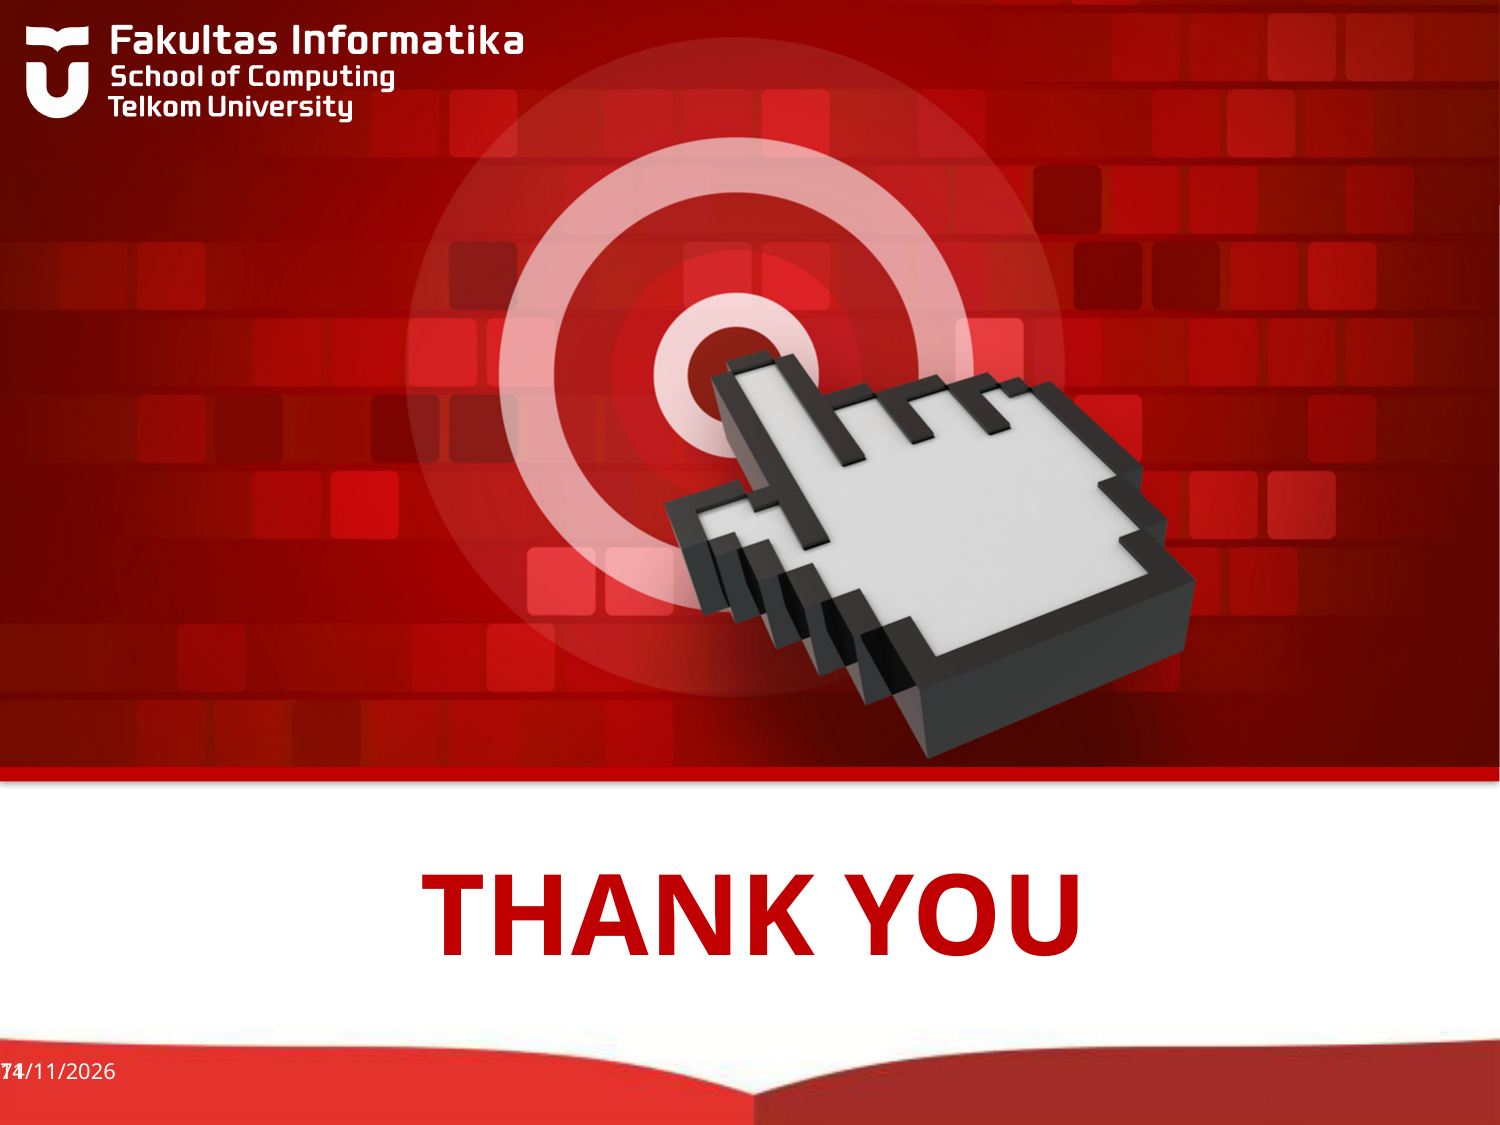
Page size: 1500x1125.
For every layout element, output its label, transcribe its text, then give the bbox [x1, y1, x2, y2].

picture [0, 1024, 1500, 1125]
picture [0, 0, 1500, 767]
slide_number 12-Nov-19 [0, 1042, 270, 1103]
